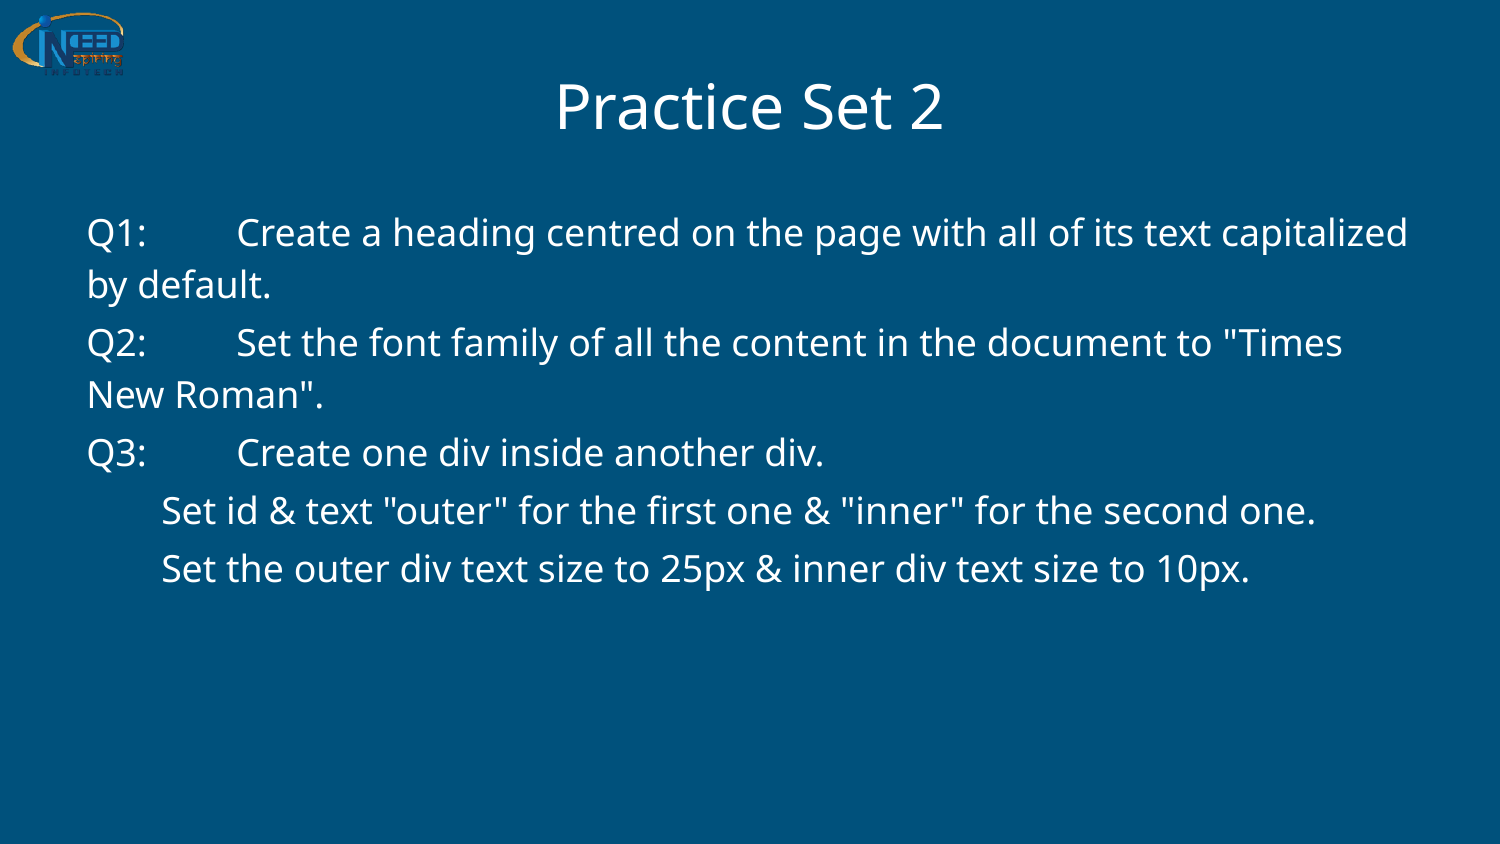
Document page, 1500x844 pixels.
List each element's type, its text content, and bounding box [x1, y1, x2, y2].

title Practice Set 2 [75, 33, 1425, 175]
picture [13, 15, 118, 67]
list Q1: Create a heading centred on the page with all of its text capitalized by default. Q2: Set the font family of all the content in the document to "Times New Roman". Q3: Create one div inside another div. Set id & text "outer" for the first one & "inner" for the second one. Set the outer div text size to 25px & inner div text size to 10px. [75, 196, 1425, 754]
